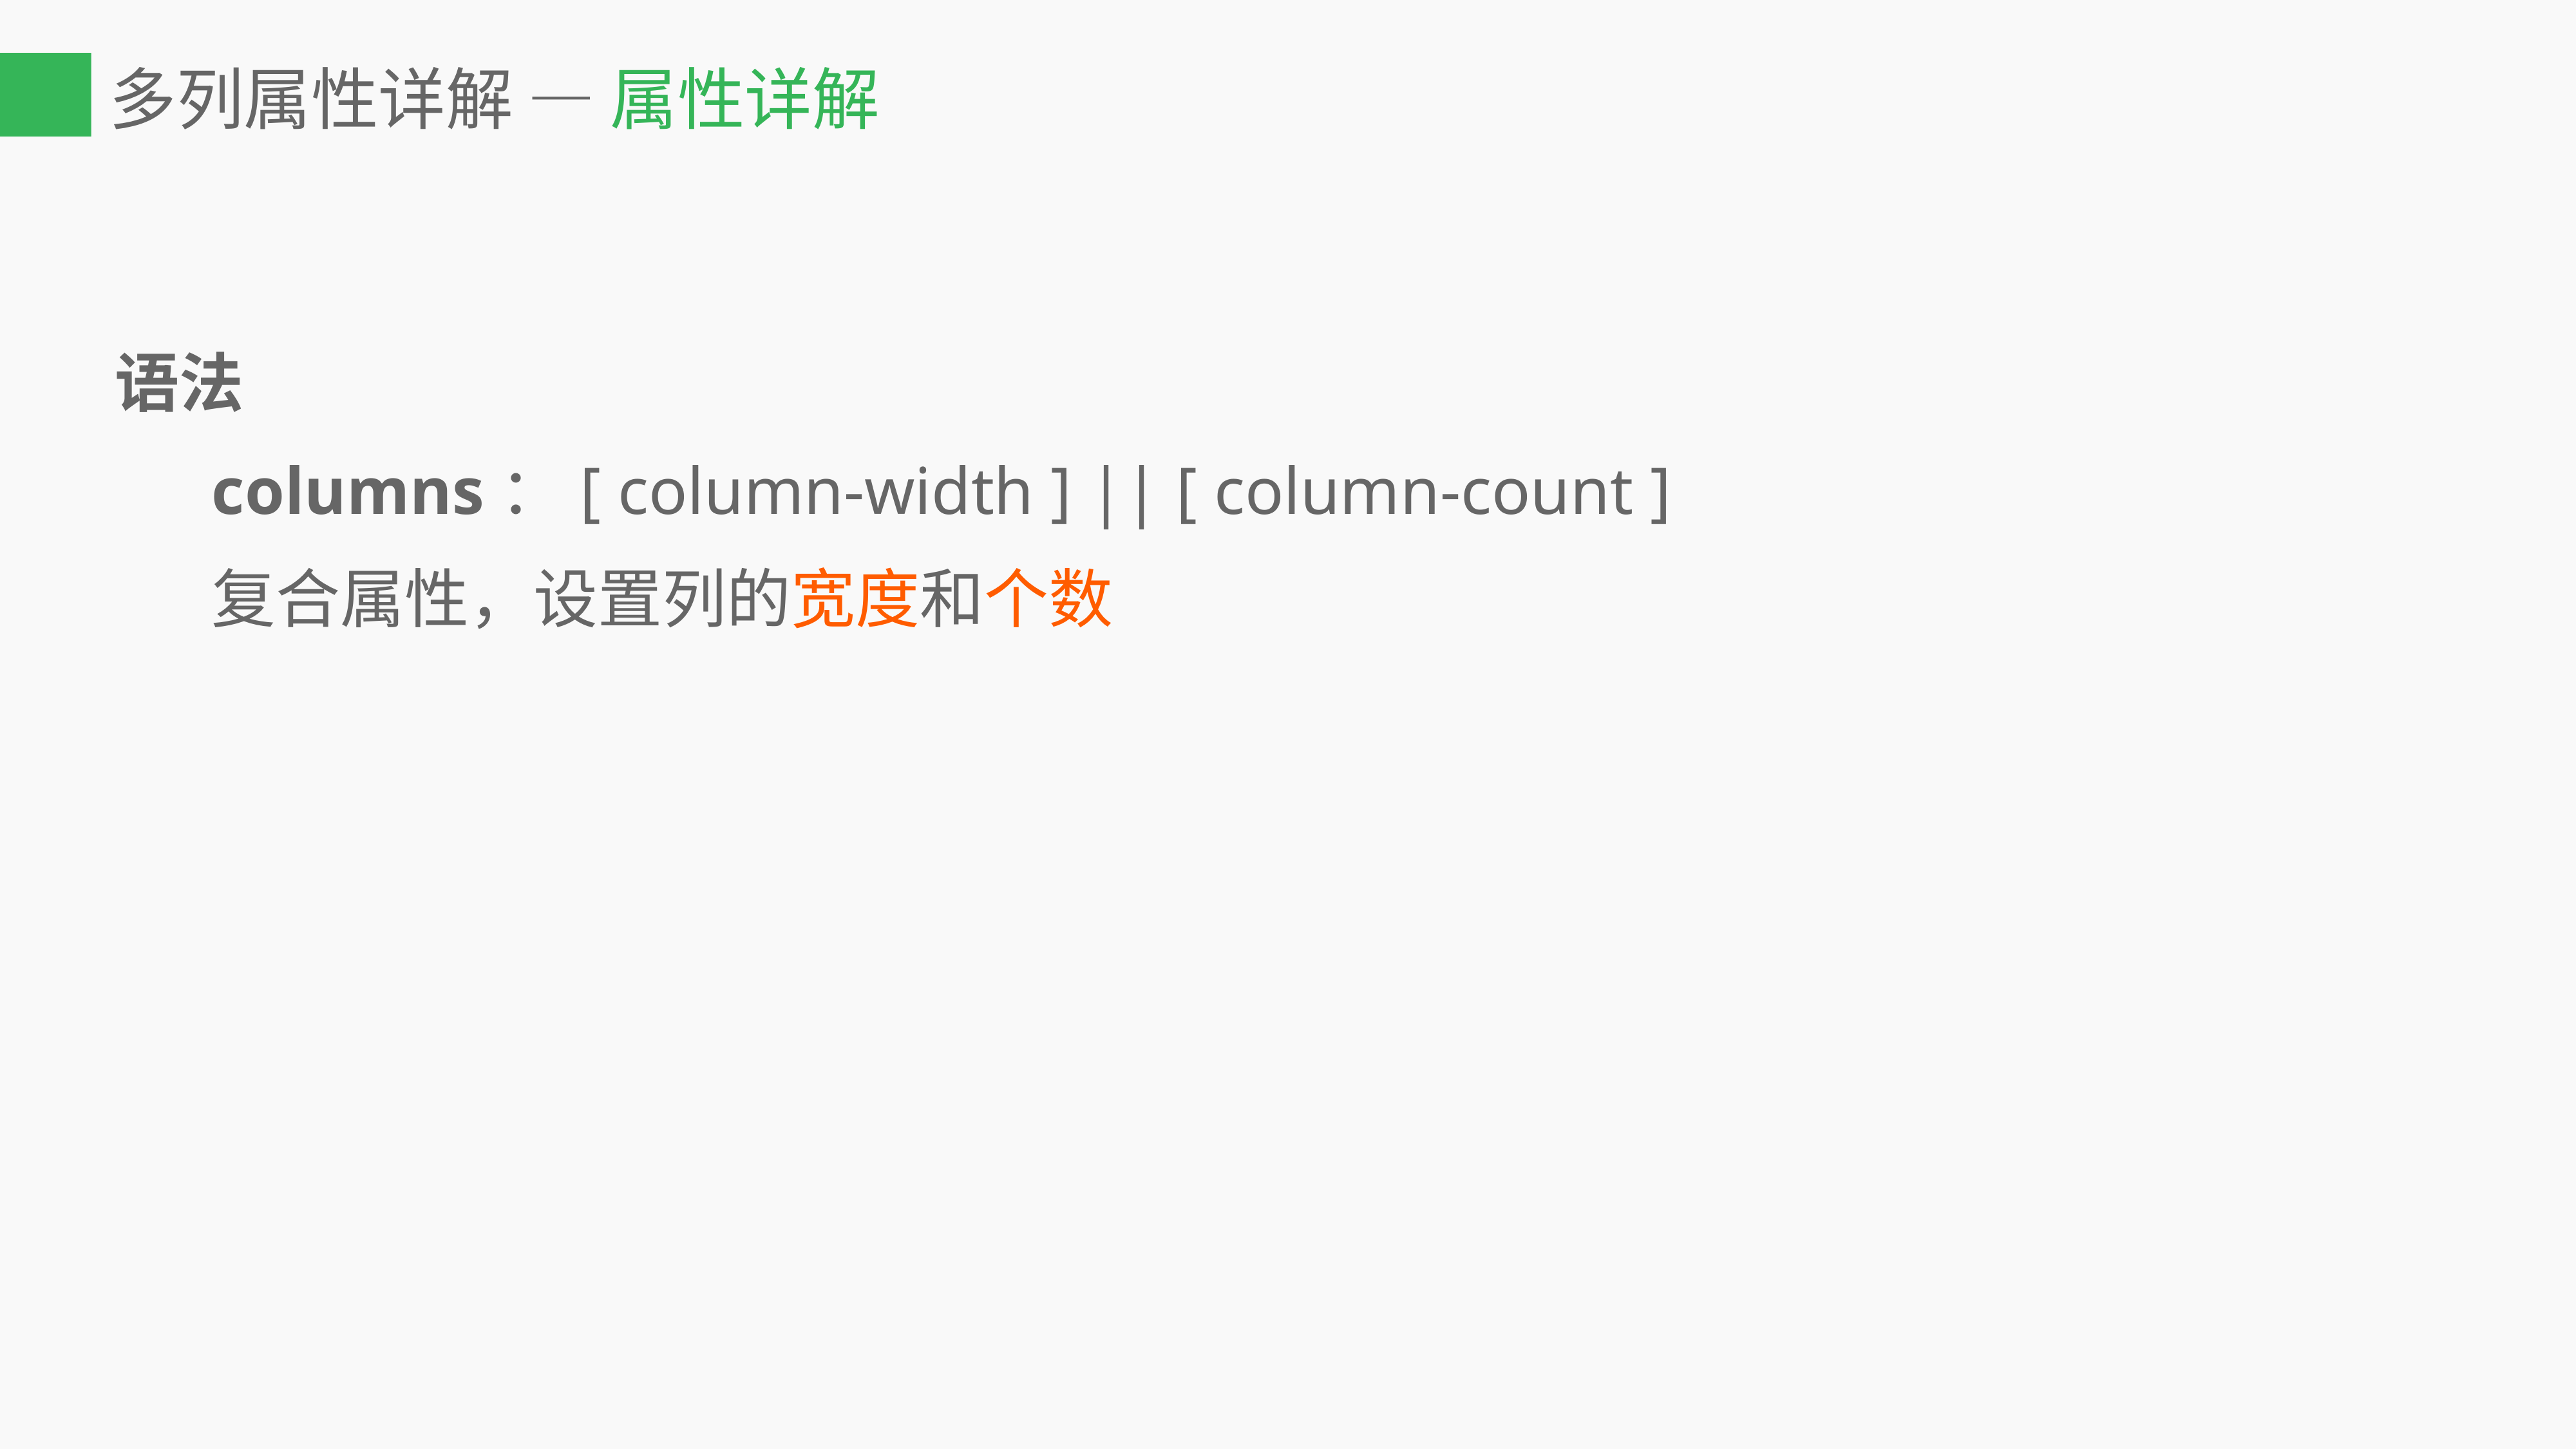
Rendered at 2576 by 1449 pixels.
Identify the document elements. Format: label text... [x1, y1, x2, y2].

title 多列属性详解 — 属性详解 [108, 44, 2540, 144]
picture [0, 53, 91, 137]
subtitle 语法 columns：[ column-width ] || [ column-count ] 复合属性，设置列的宽度和个数 [115, 310, 2461, 1398]
